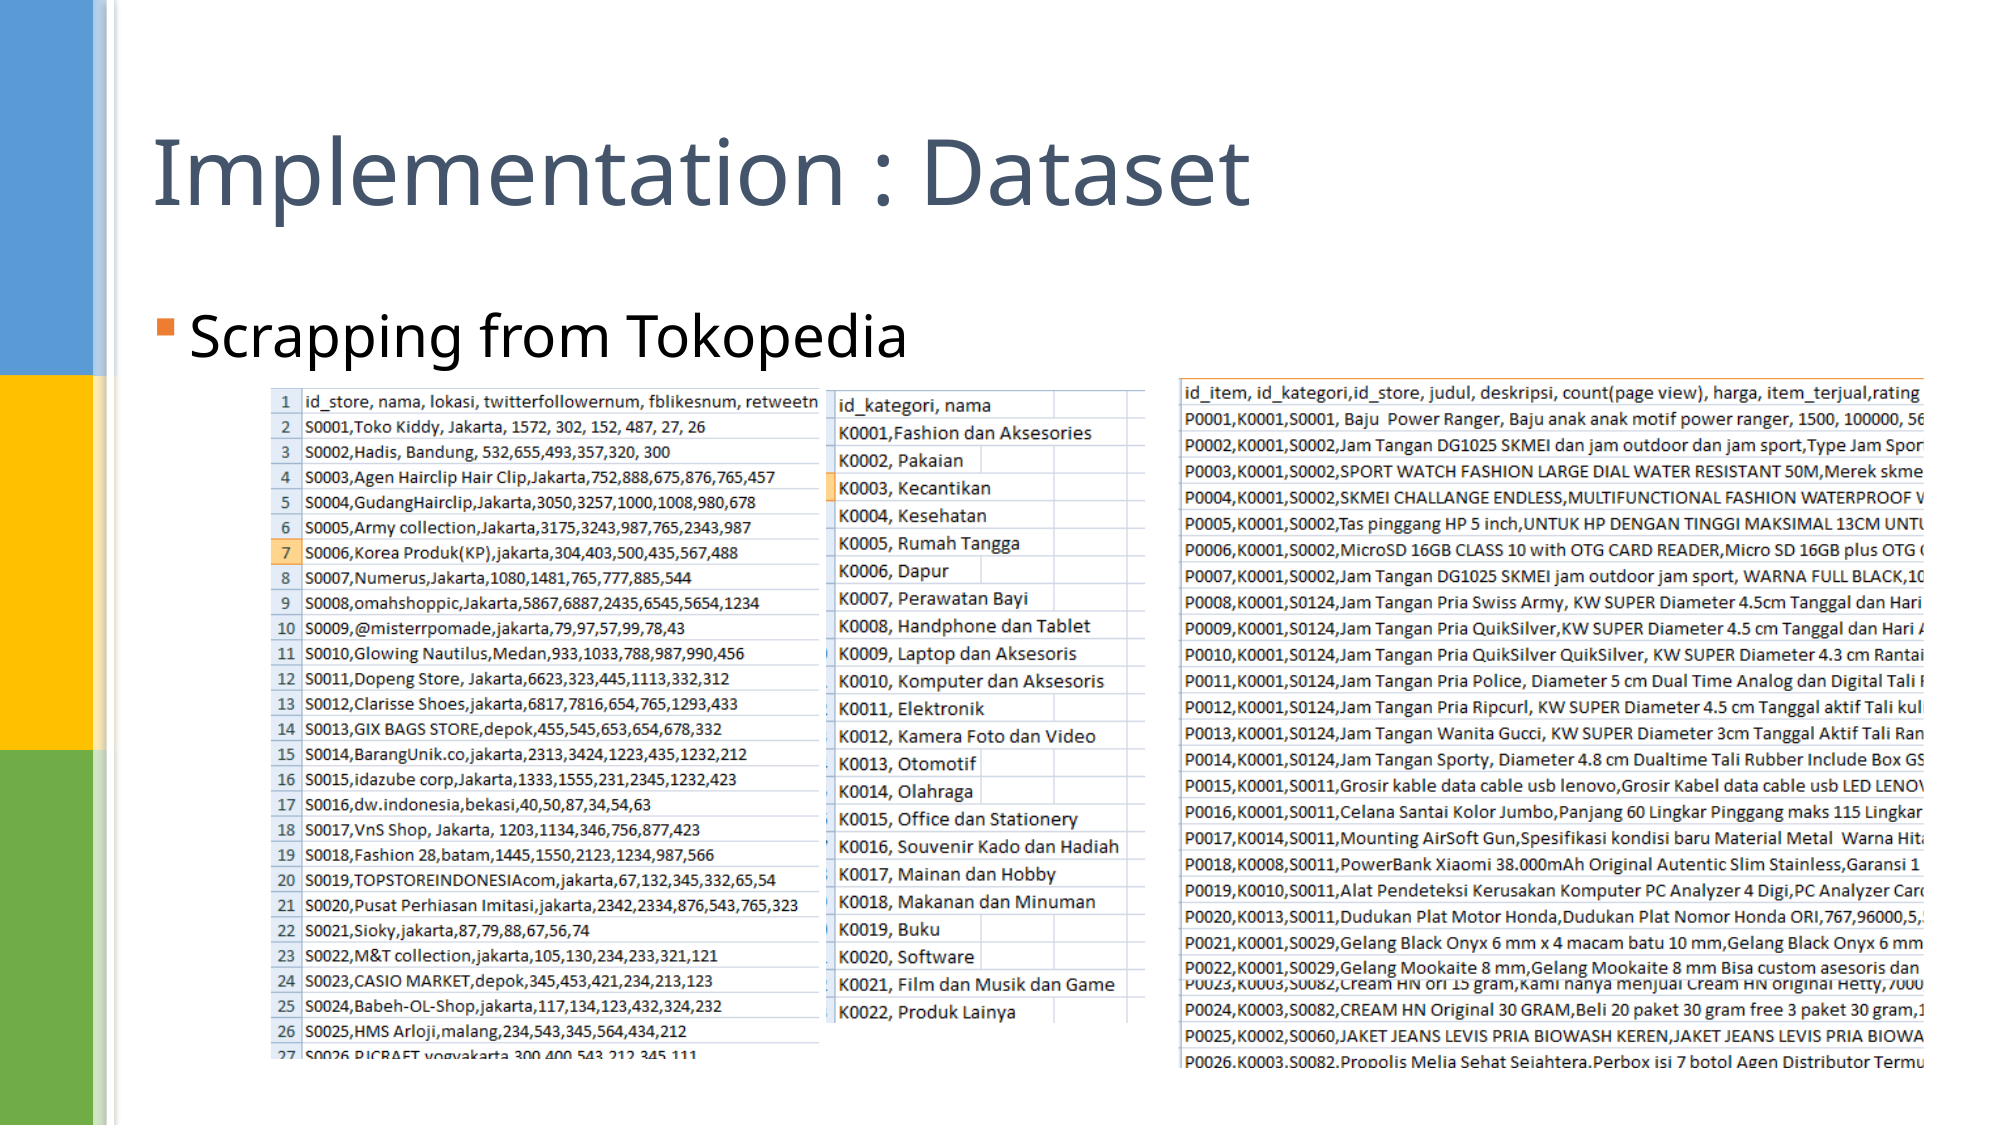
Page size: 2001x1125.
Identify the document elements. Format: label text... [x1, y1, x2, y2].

picture [825, 389, 1146, 1023]
title Implementation : Dataset [137, 59, 1863, 278]
picture [270, 387, 820, 1059]
picture [1178, 378, 1925, 1069]
list Scrapping from Tokopedia [137, 299, 1863, 1014]
